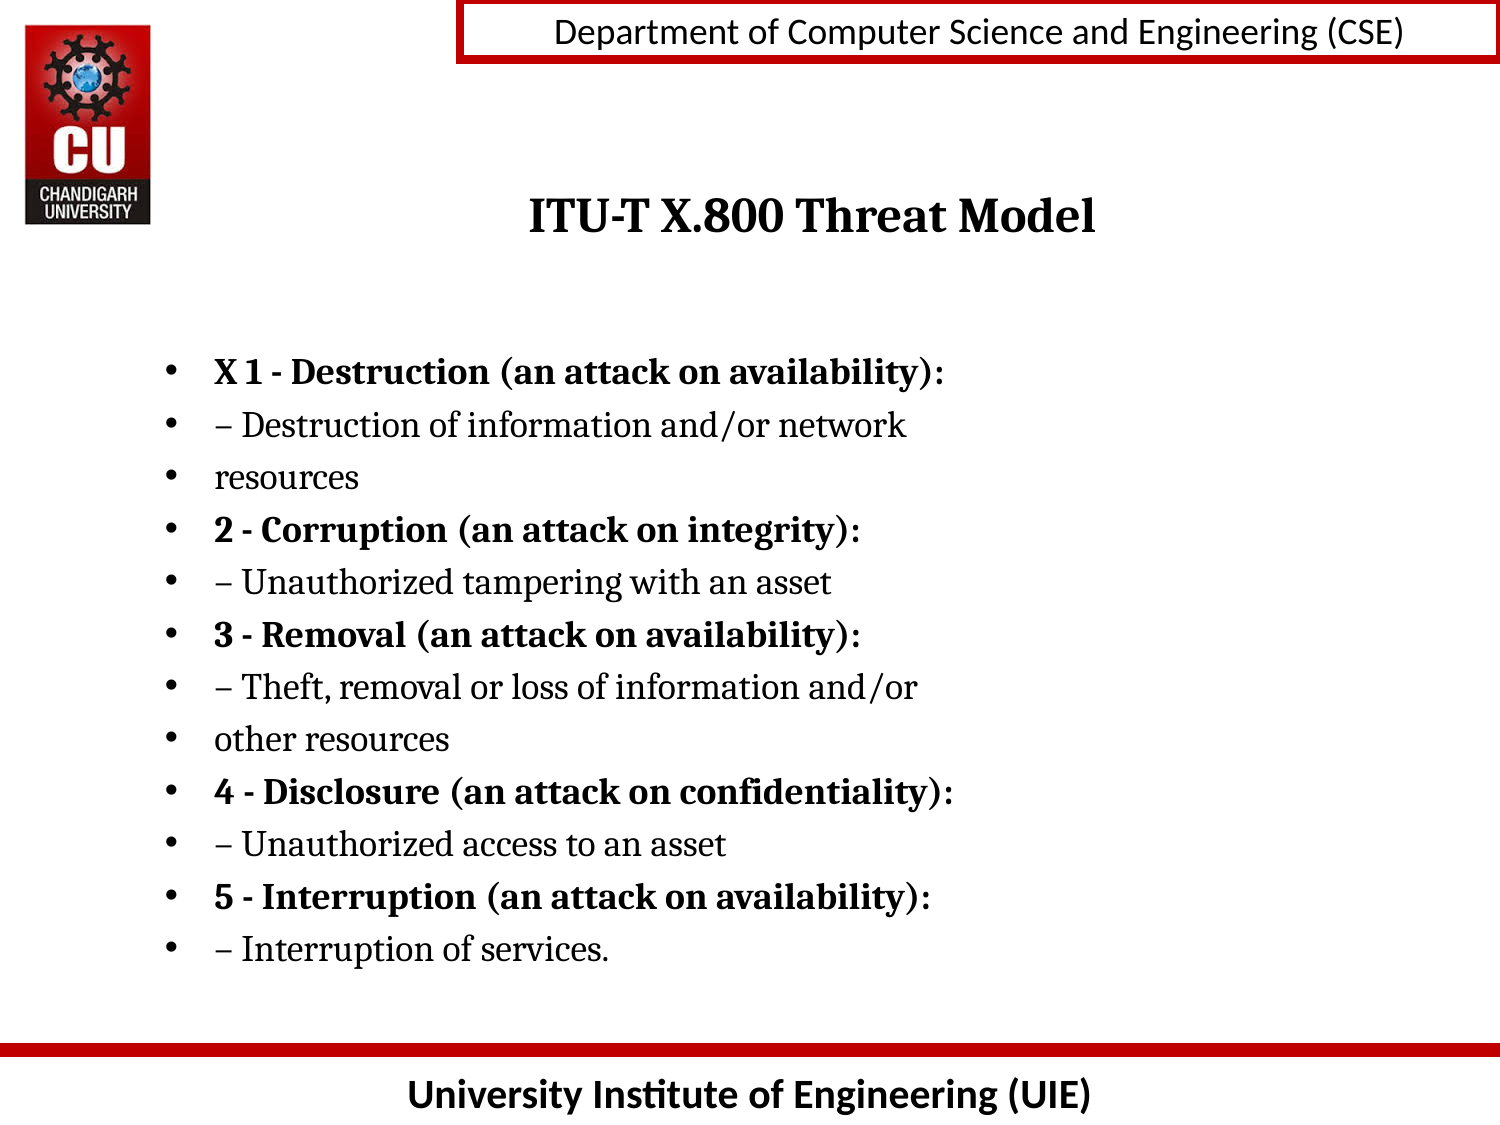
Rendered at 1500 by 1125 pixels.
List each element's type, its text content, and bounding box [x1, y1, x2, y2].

title ITU-T X.800 Threat Model [162, 162, 1463, 263]
picture [24, 24, 151, 225]
list X 1 - Destruction (an attack on availability): – Destruction of information and/or network resources 2 - Corruption (an attack on integrity): – Unauthorized tampering with an asset 3 - Removal (an attack on availability): – Theft, removal or loss of information and/or other resources 4 - Disclosure (an attack on confidentiality): – Unauthorized access to an asset 5 - Interruption (an attack on availability): – Interruption of services. [150, 287, 1463, 1025]
